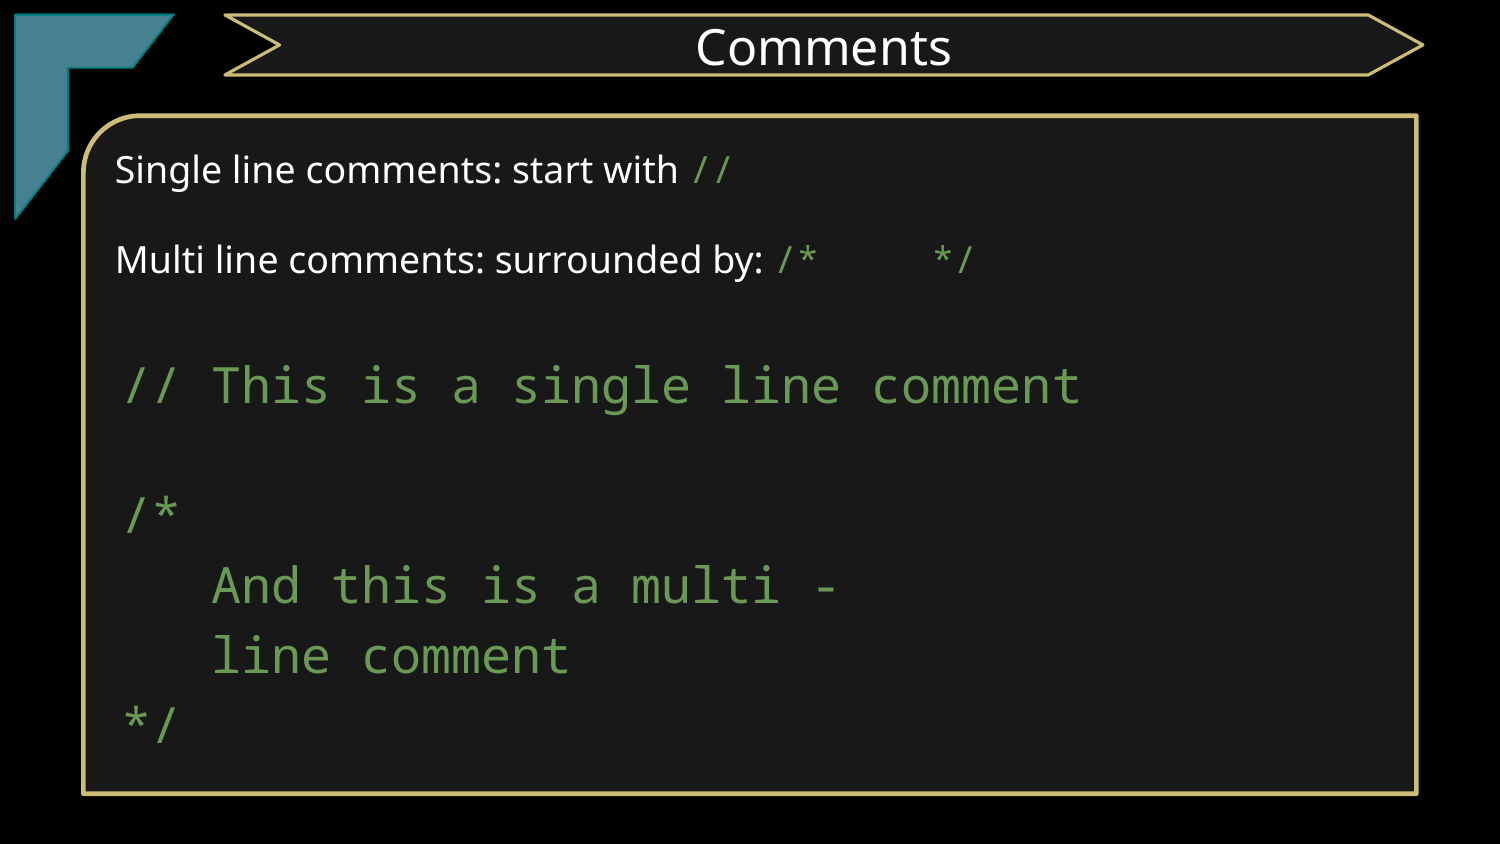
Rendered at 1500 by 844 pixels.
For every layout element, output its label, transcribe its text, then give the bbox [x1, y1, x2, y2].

text_box // This is a single line comment /* And this is a multi - line comment */ [106, 346, 1315, 762]
text_box Single line comments: start with // Multi line comments: surrounded by: /* */ [83, 115, 1417, 794]
picture [0, 0, 1500, 844]
text_box TClark [15, 15, 174, 219]
text_box Comments [224, 14, 1423, 75]
